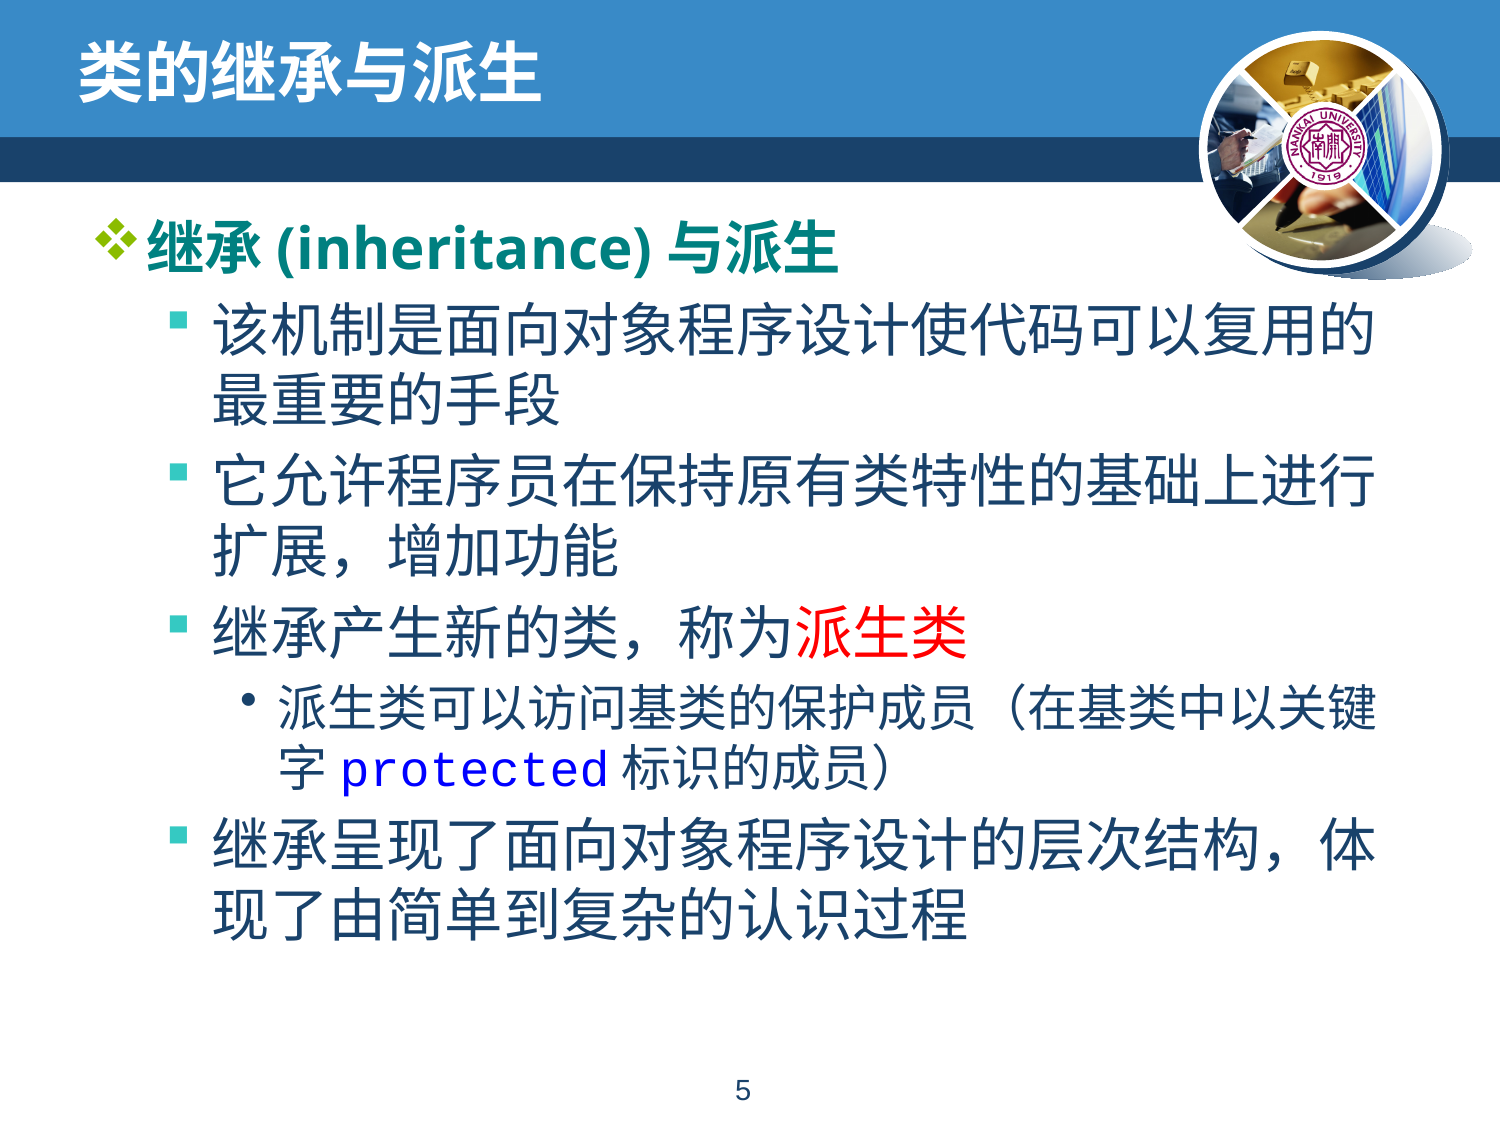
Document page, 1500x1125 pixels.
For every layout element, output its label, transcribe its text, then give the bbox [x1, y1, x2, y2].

picture [1207, 40, 1433, 203]
list 继承(inheritance)与派生 该机制是面向对象程序设计使代码可以复用的最重要的手段 它允许程序员在保持原有类特性的基础上进行扩展，增加功能 继承产生新的类，称为派生类 派生类可以访问基类的保护成员（在基类中以关键字protected标识的成员） 继承呈现了面向对象程序设计的层次结构，体现了由简单到复杂的认识过程 [75, 203, 1425, 1065]
title 类的继承与派生 [62, 24, 1275, 118]
slide_number 4 [607, 1063, 879, 1112]
